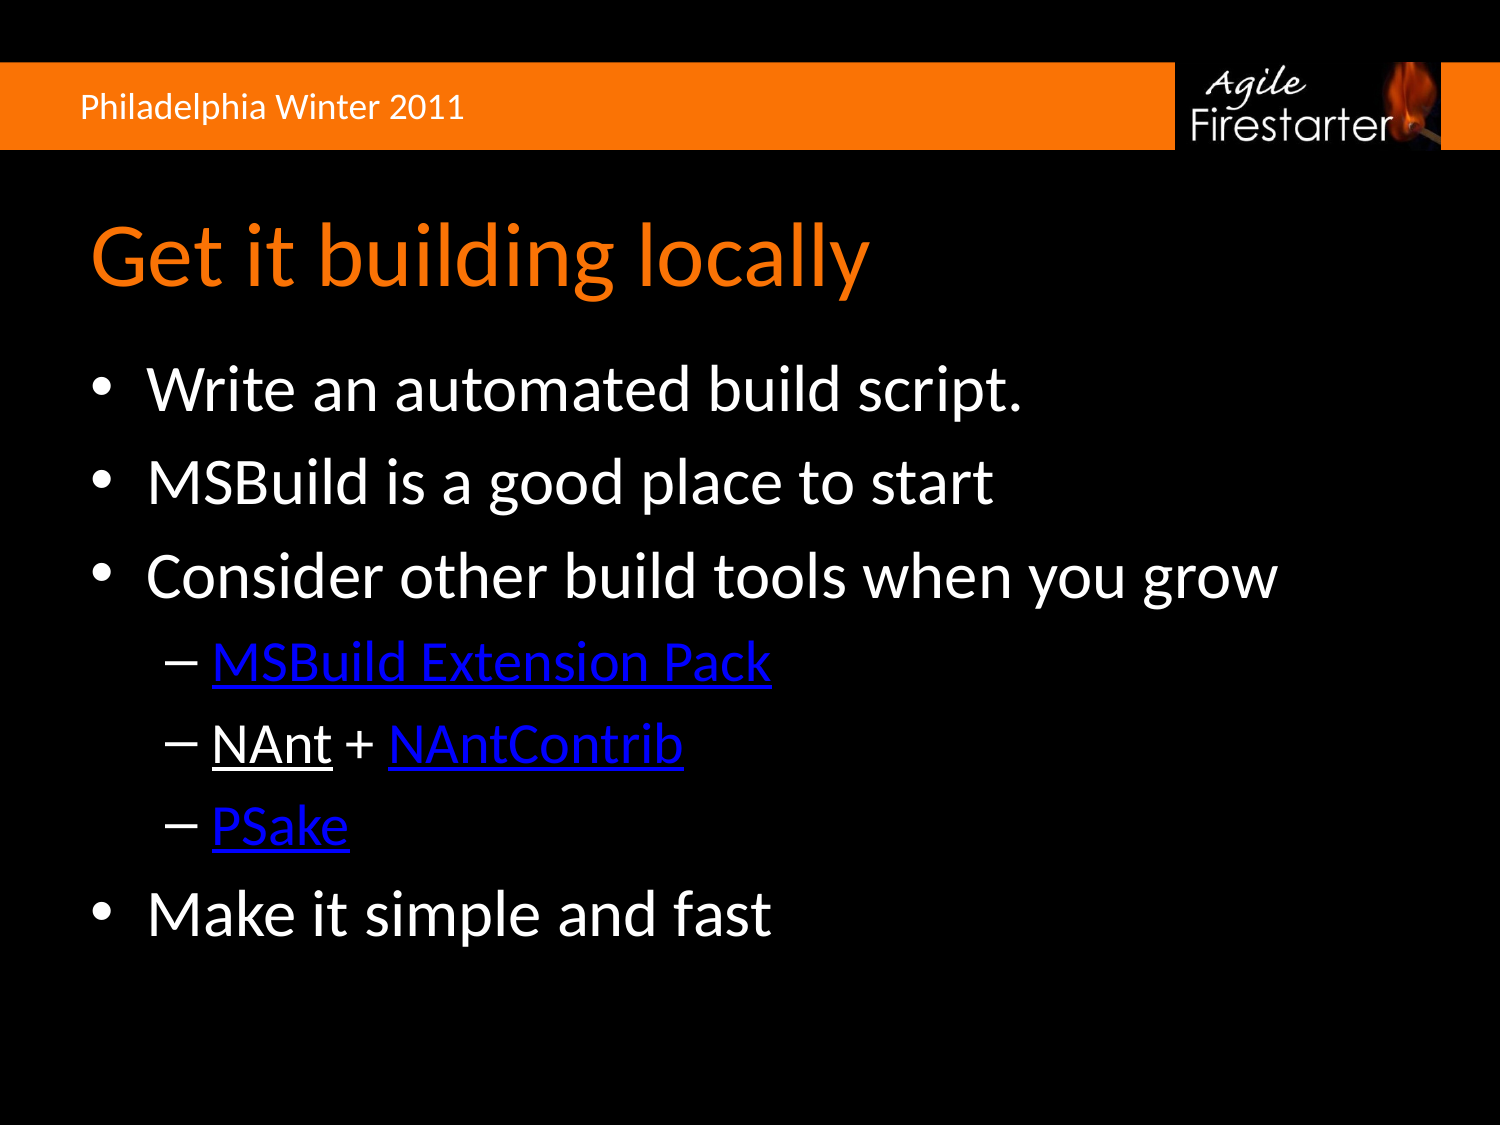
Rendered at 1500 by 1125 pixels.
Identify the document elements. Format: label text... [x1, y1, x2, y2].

list Write an automated build script. MSBuild is a good place to start Consider other build tools when you grow MSBuild Extension Pack NAnt + NAntContrib PSake Make it simple and fast [75, 337, 1425, 1005]
title Get it building locally [75, 174, 1425, 325]
picture [1175, 62, 1441, 151]
